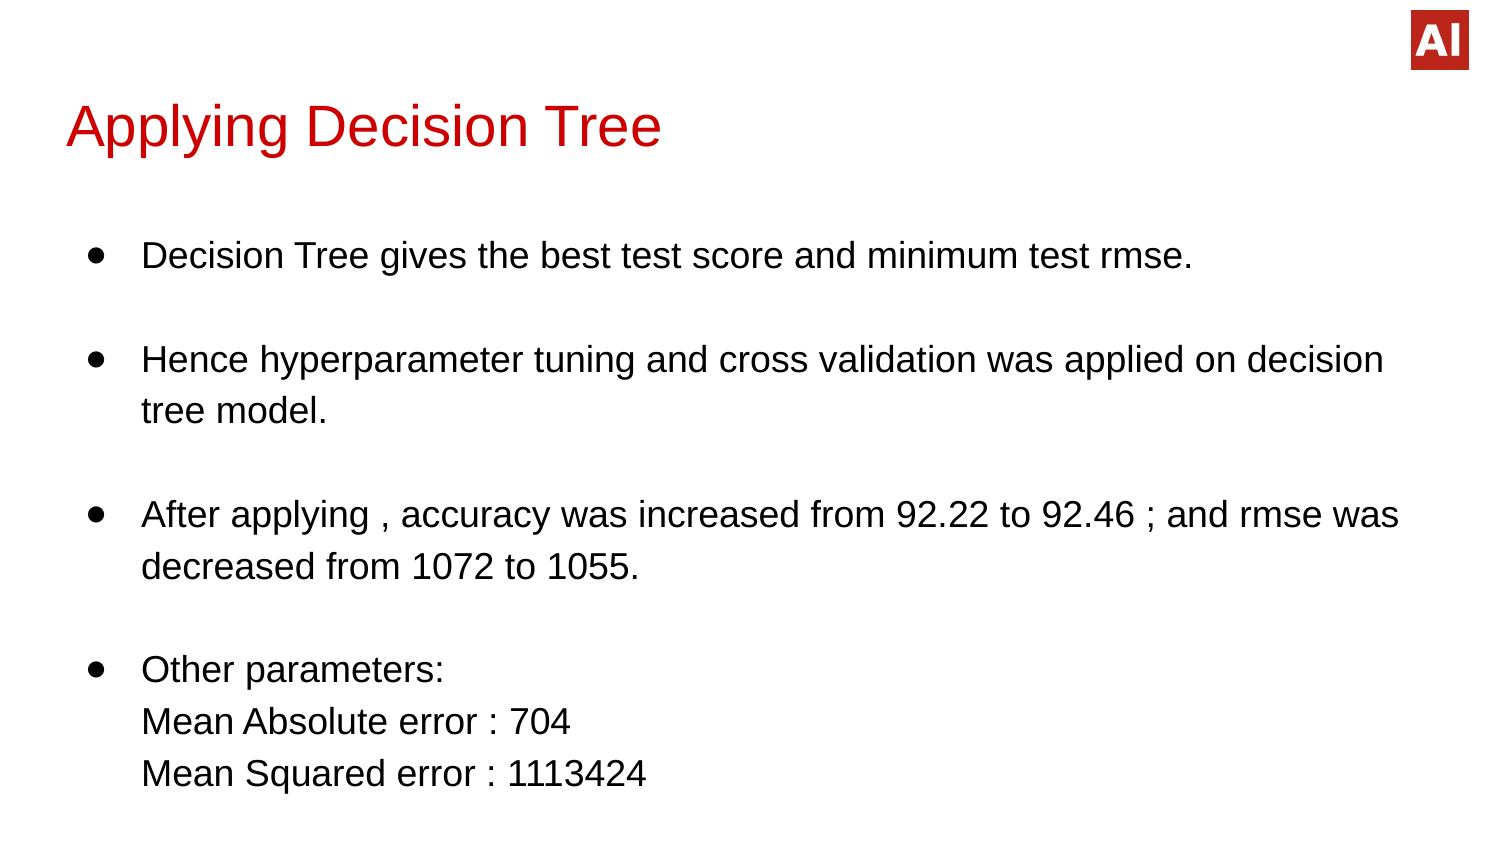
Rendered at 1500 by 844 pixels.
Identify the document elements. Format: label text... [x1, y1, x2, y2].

list Decision Tree gives the best test score and minimum test rmse. Hence hyperparameter tuning and cross validation was applied on decision tree model. After applying , accuracy was increased from 92.22 to 92.46 ; and rmse was decreased from 1072 to 1055. Other parameters: Mean Absolute error : 704 Mean Squared error : 1113424 [51, 209, 1449, 750]
picture [1411, 10, 1469, 70]
title Applying Decision Tree [51, 72, 1449, 166]
